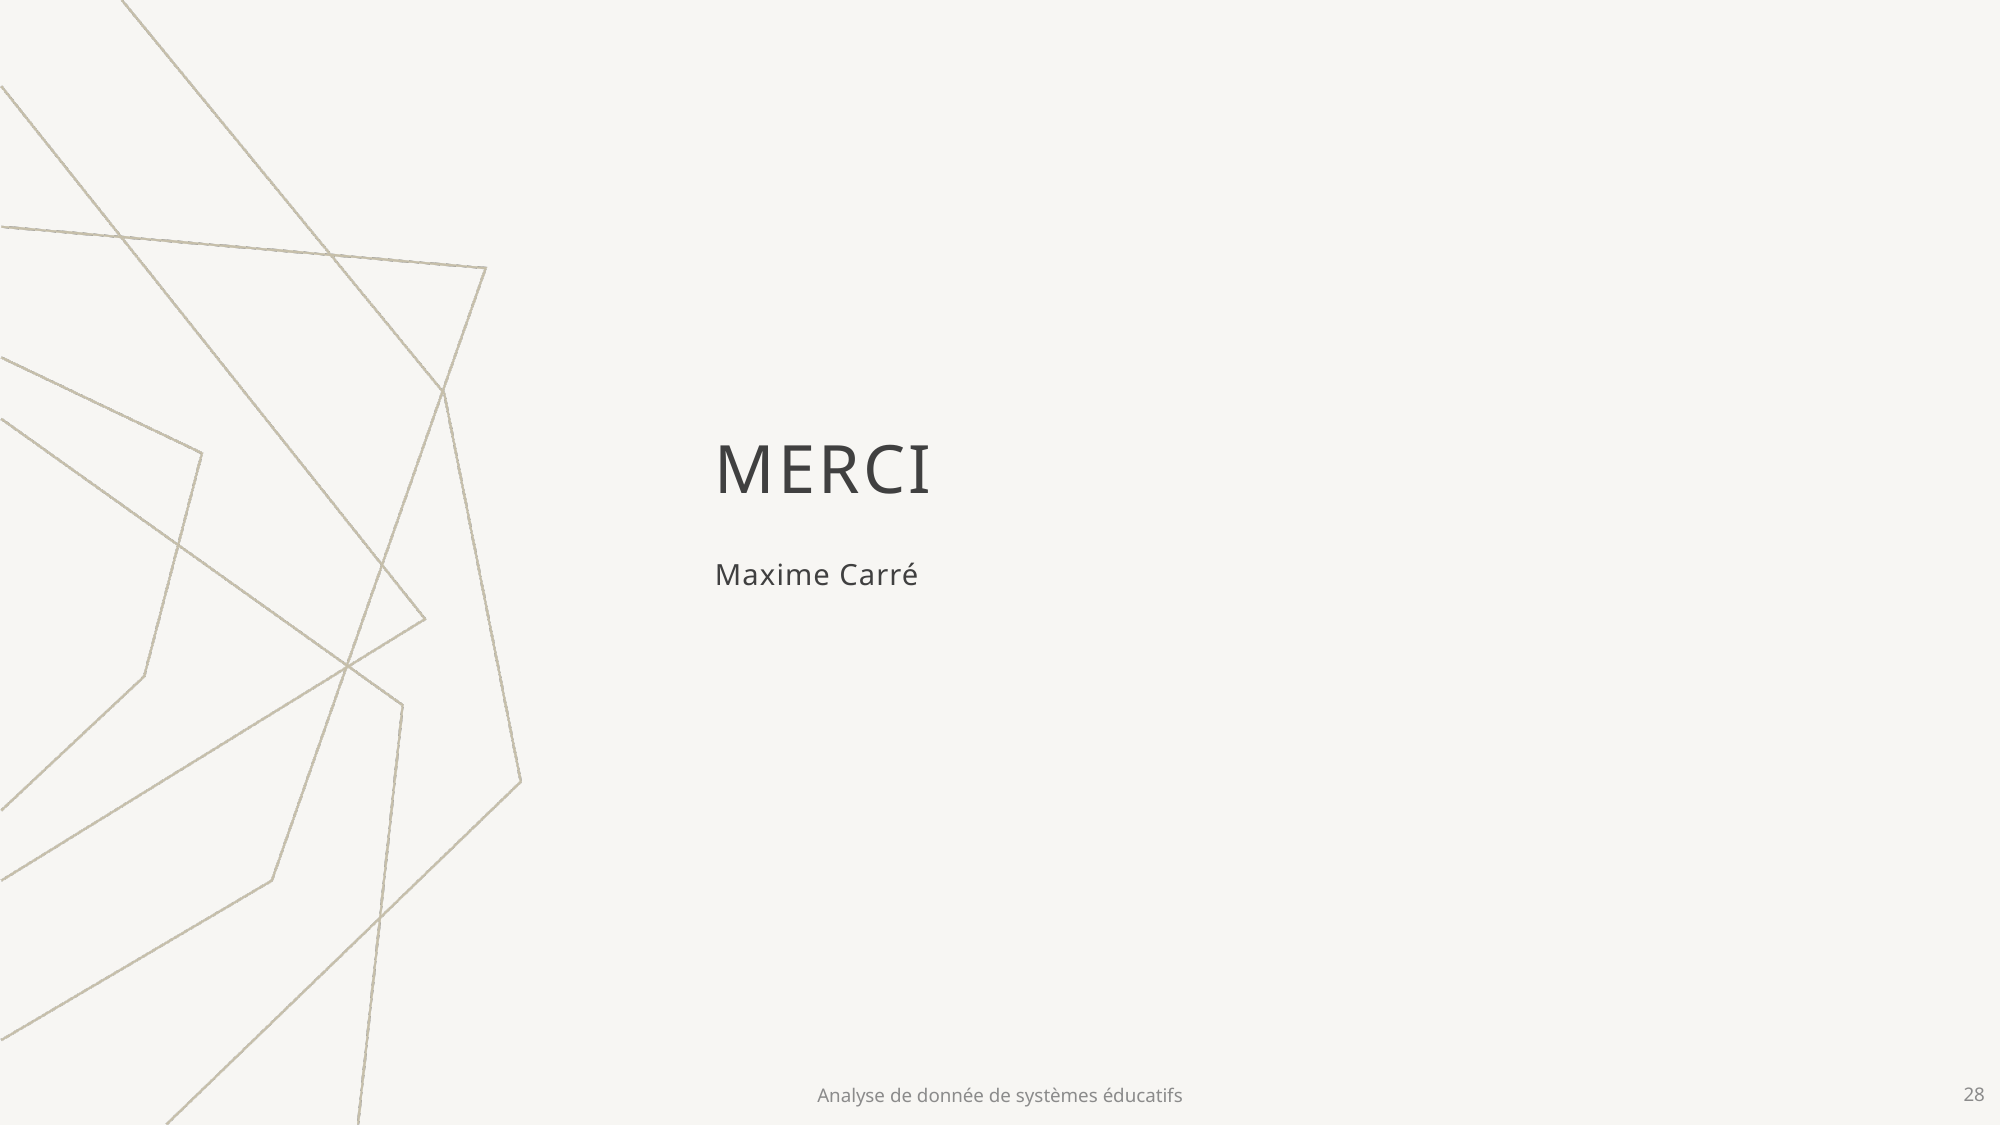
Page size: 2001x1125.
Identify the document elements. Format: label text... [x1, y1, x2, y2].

footer Analyse de donnée de systèmes éducatifs [781, 1065, 1219, 1125]
picture [0, 0, 522, 1125]
subtitle Maxime Carré [699, 531, 1386, 860]
slide_number 28 [1708, 1065, 2000, 1125]
title MERCI [699, 265, 1386, 516]
